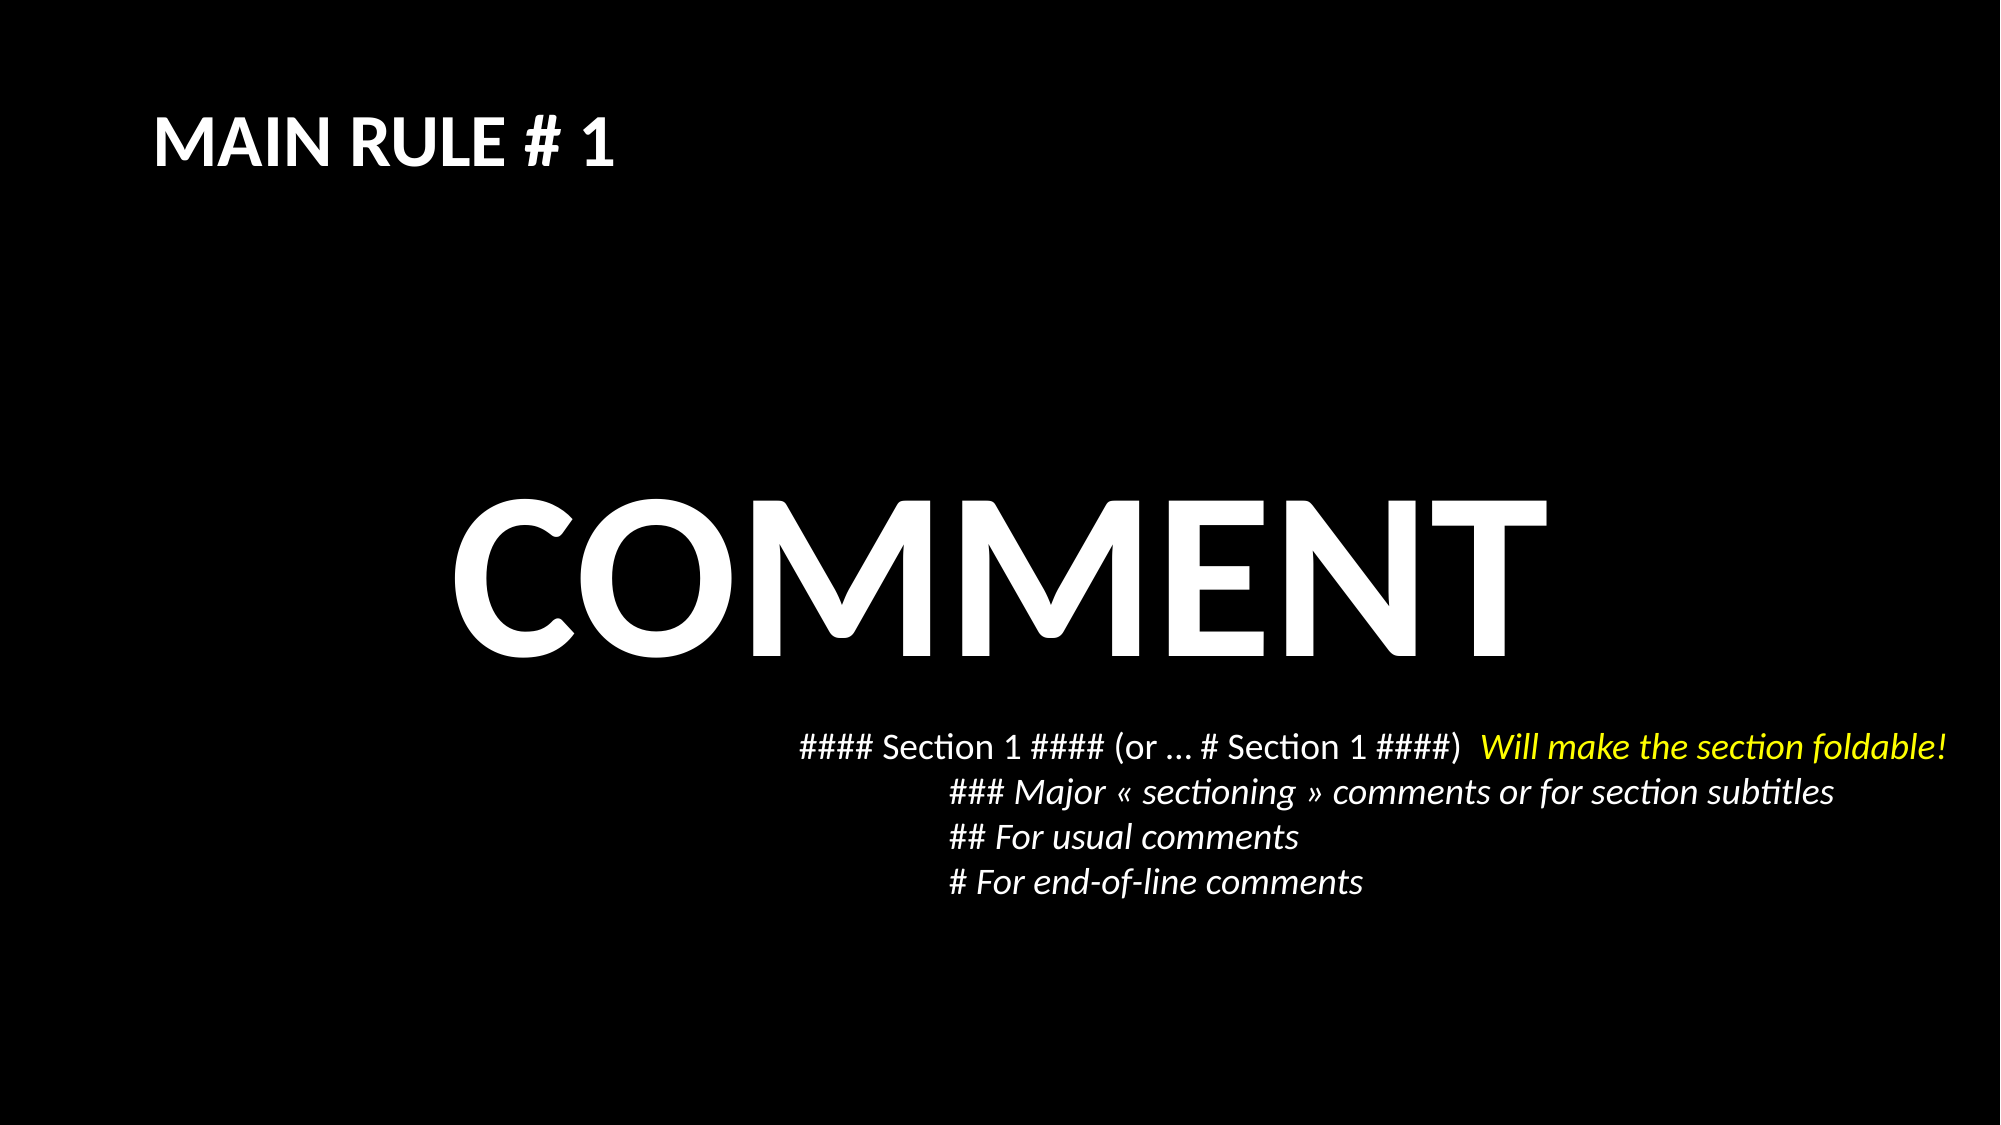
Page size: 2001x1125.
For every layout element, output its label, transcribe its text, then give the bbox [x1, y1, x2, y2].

text_box #### Section 1 #### (or … # Section 1 ####) Will make the section foldable! ### Major « sectioning » comments or for section subtitles ## For usual comments # For end-of-line comments [784, 715, 1964, 955]
text_box MAIN RULE # 1 [137, 84, 633, 190]
text_box COMMENT [435, 409, 1565, 712]
